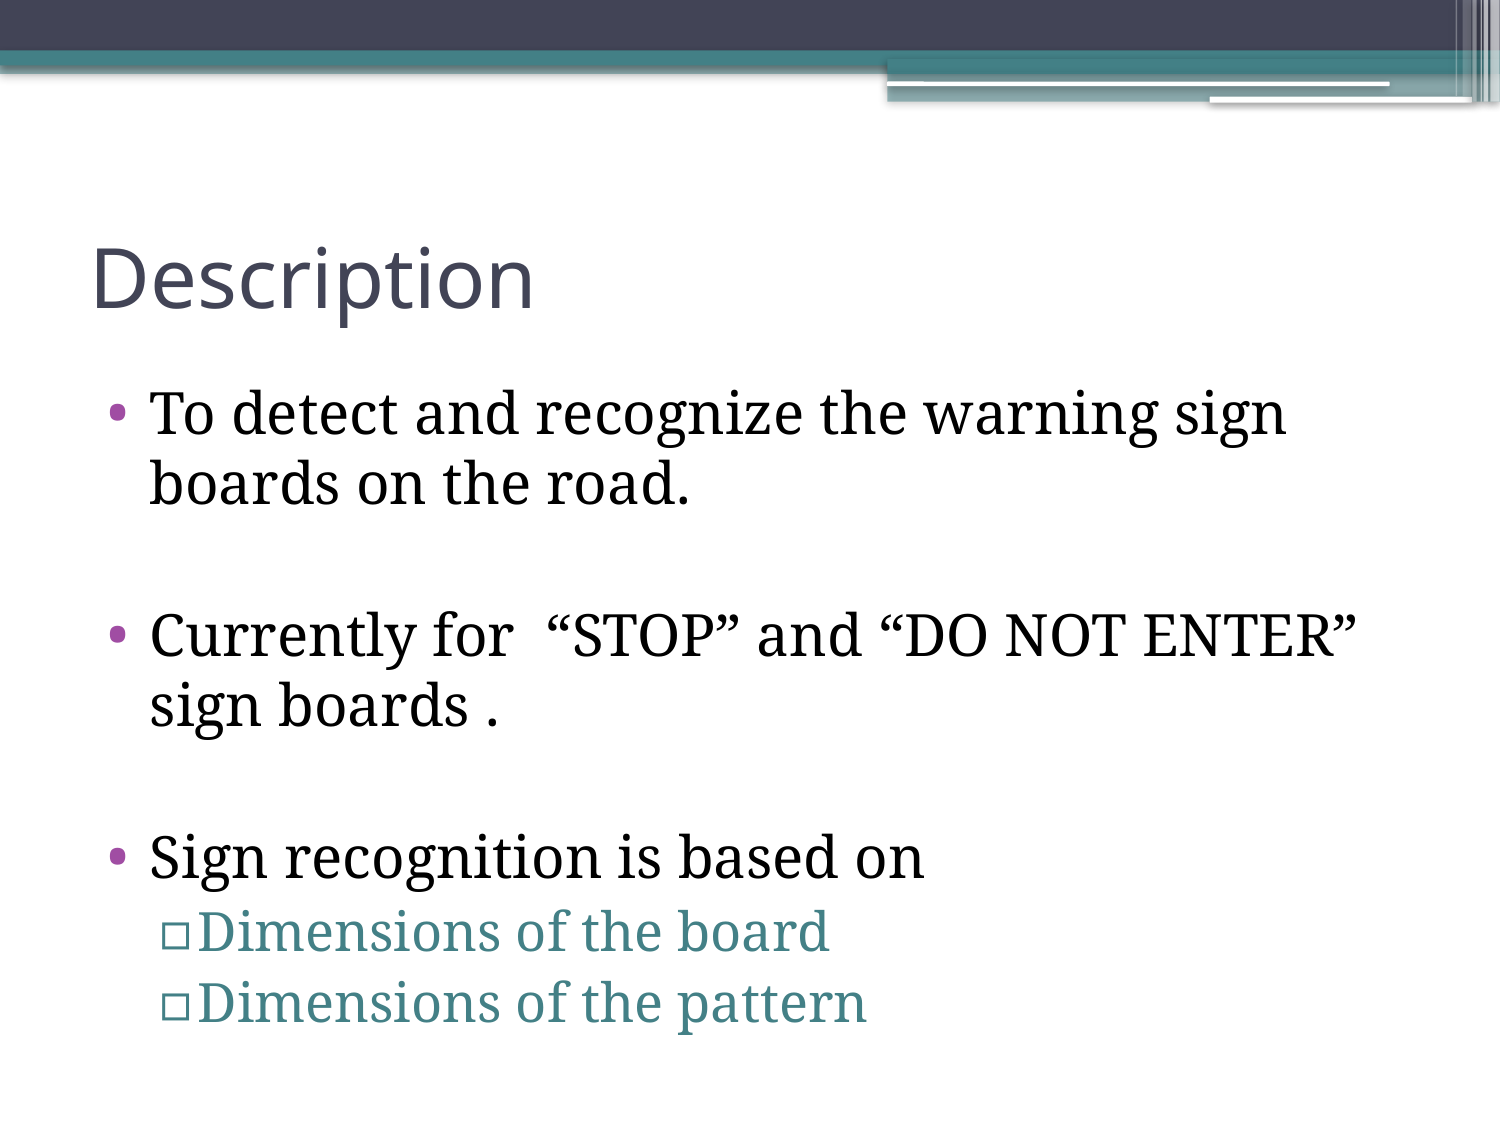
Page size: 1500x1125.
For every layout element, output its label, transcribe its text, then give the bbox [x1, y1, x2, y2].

list To detect and recognize the warning sign boards on the road. Currently for “STOP” and “DO NOT ENTER” sign boards . Sign recognition is based on Dimensions of the board Dimensions of the pattern [75, 368, 1425, 1079]
title Description [75, 187, 1425, 363]
